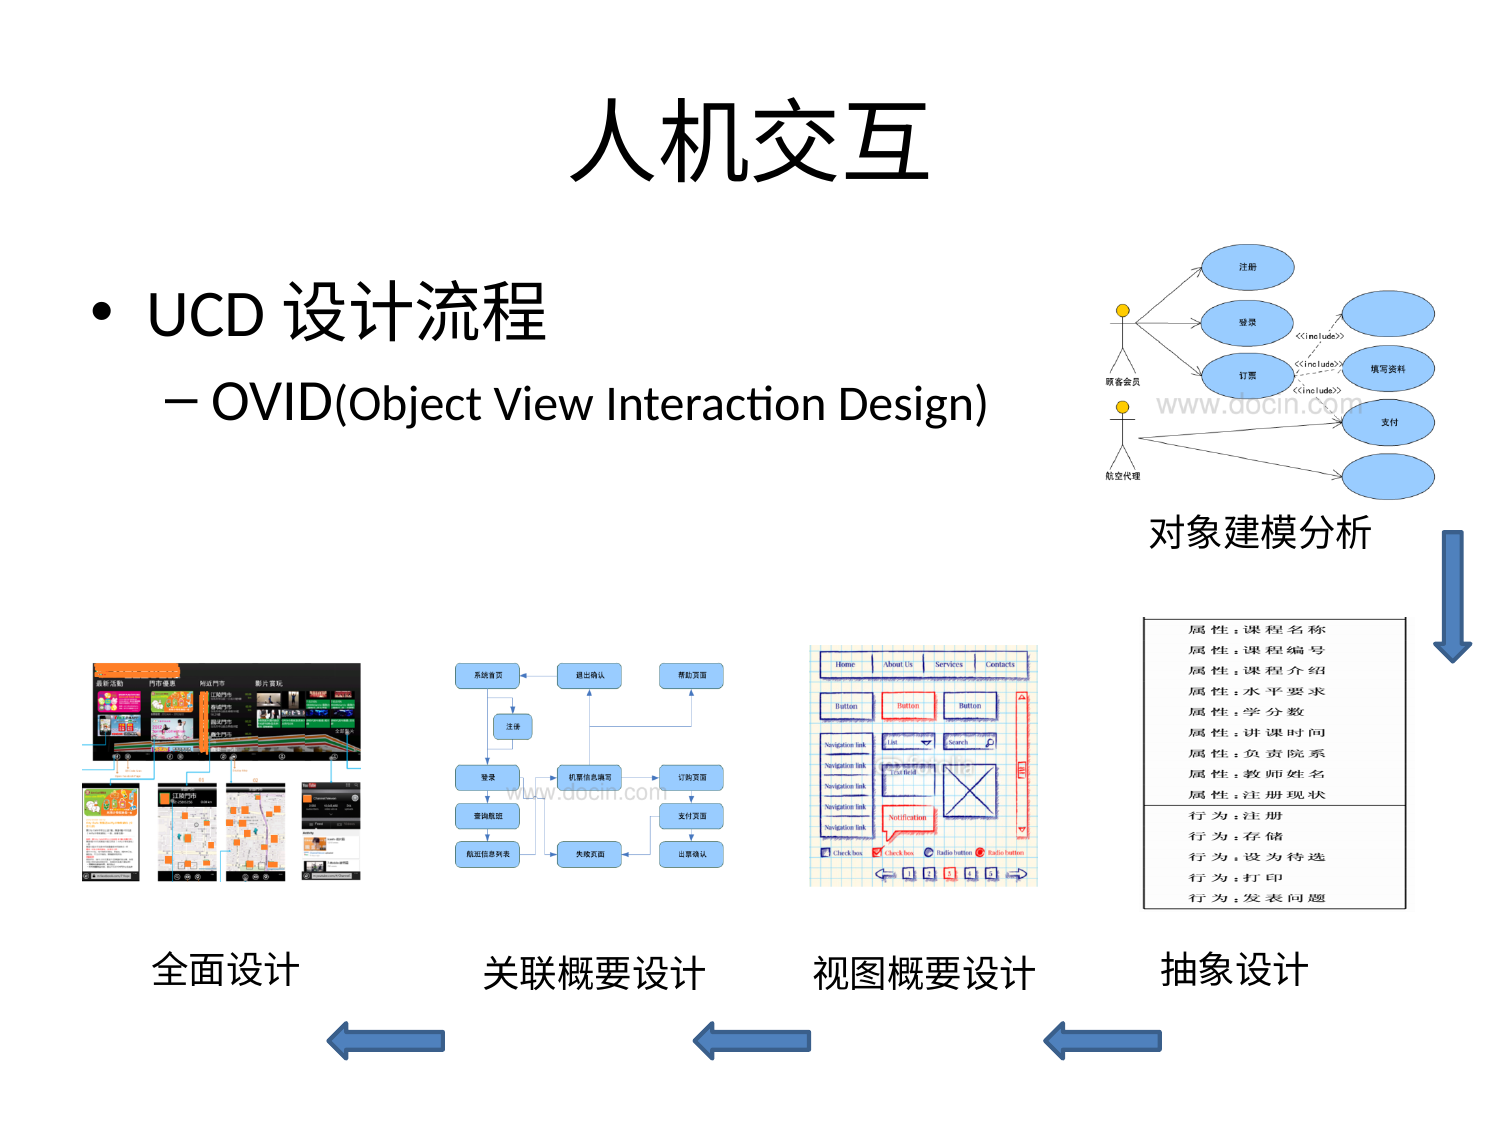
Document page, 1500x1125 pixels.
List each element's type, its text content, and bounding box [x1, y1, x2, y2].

picture [82, 661, 361, 882]
picture [1139, 617, 1415, 913]
text_box [1043, 1021, 1162, 1061]
text_box 对象建模分析 [1133, 510, 1389, 562]
title 人机交互 [75, 45, 1425, 233]
picture [452, 661, 725, 869]
text_box [326, 1021, 445, 1061]
text_box [1433, 530, 1473, 664]
text_box 抽象设计 [1145, 938, 1326, 999]
text_box 视图概要设计 [797, 942, 1052, 1003]
picture [1087, 239, 1436, 503]
picture [808, 644, 1038, 889]
list UCD设计流程 OVID(Object View Interaction Design) [75, 262, 1425, 1005]
text_box [692, 1021, 812, 1061]
text_box 全面设计 [136, 938, 317, 999]
text_box 关联概要设计 [467, 942, 723, 1003]
